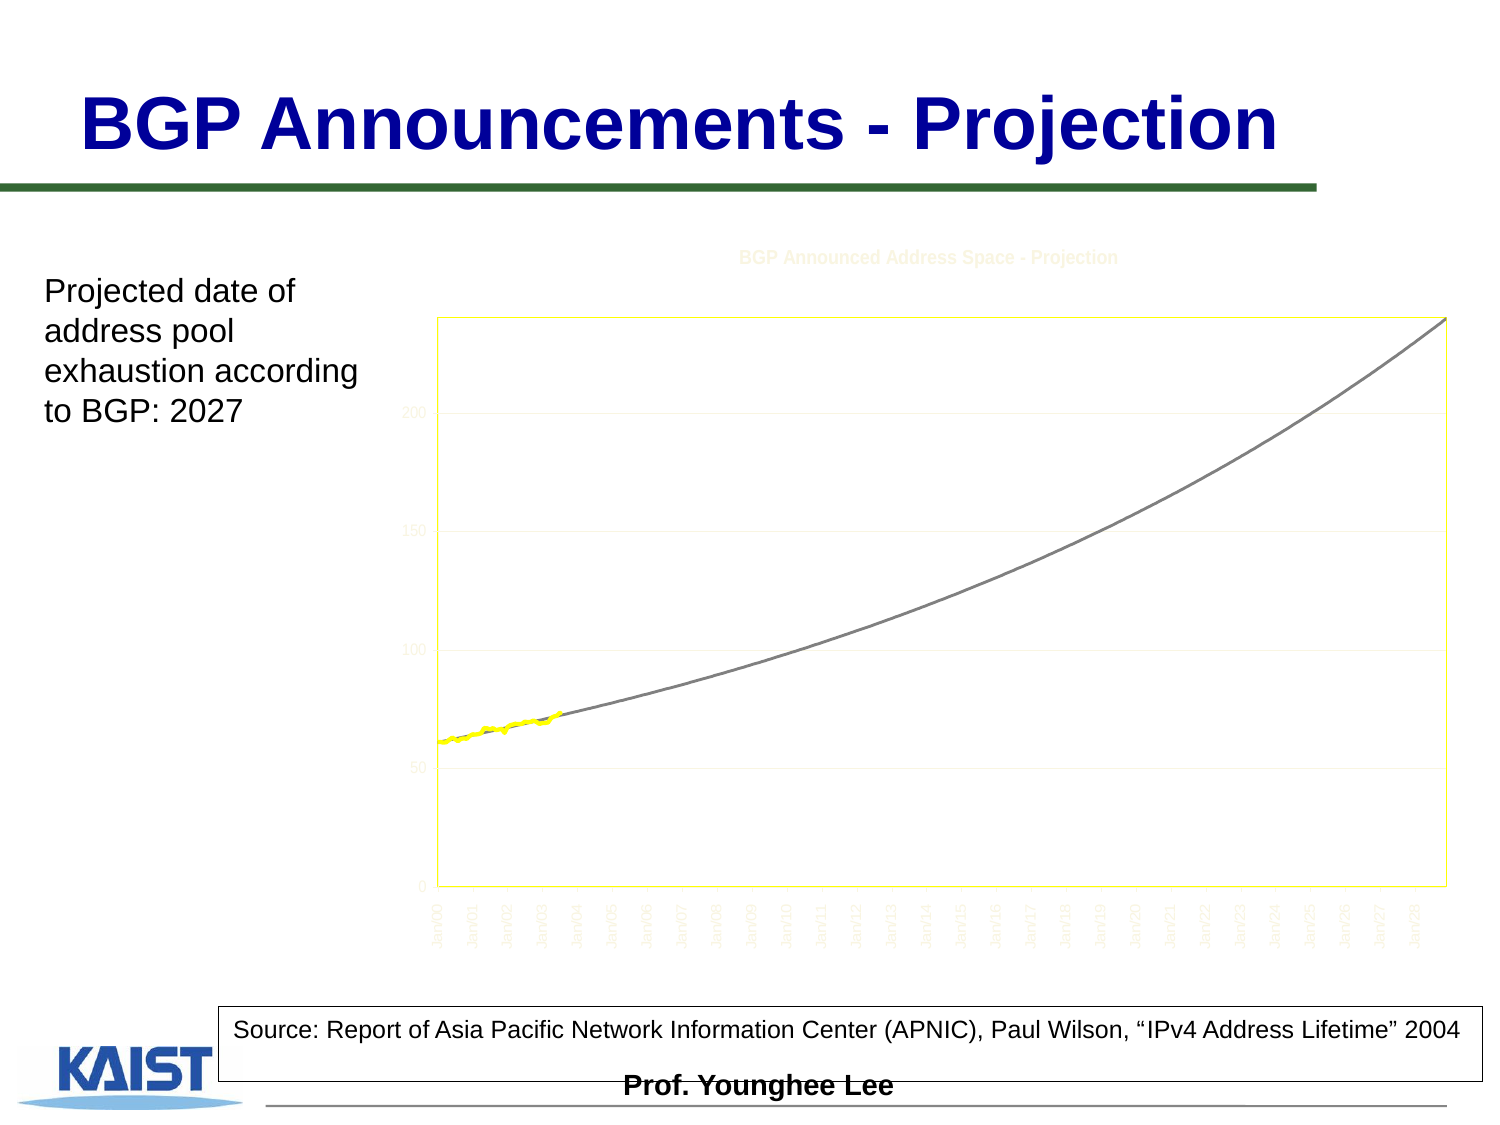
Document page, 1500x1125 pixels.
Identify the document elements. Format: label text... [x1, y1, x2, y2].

picture [17, 1046, 243, 1110]
text_box Projected date of address pool exhaustion according to BGP: 2027 [29, 262, 376, 437]
title BGP Announcements - Projection [64, 65, 1338, 172]
text_box Source: Report of Asia Pacific Network Information Center (APNIC), Paul Wilson, “IPv4 Address Lifetime” 2004 [218, 1006, 1483, 1082]
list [381, 219, 1477, 977]
